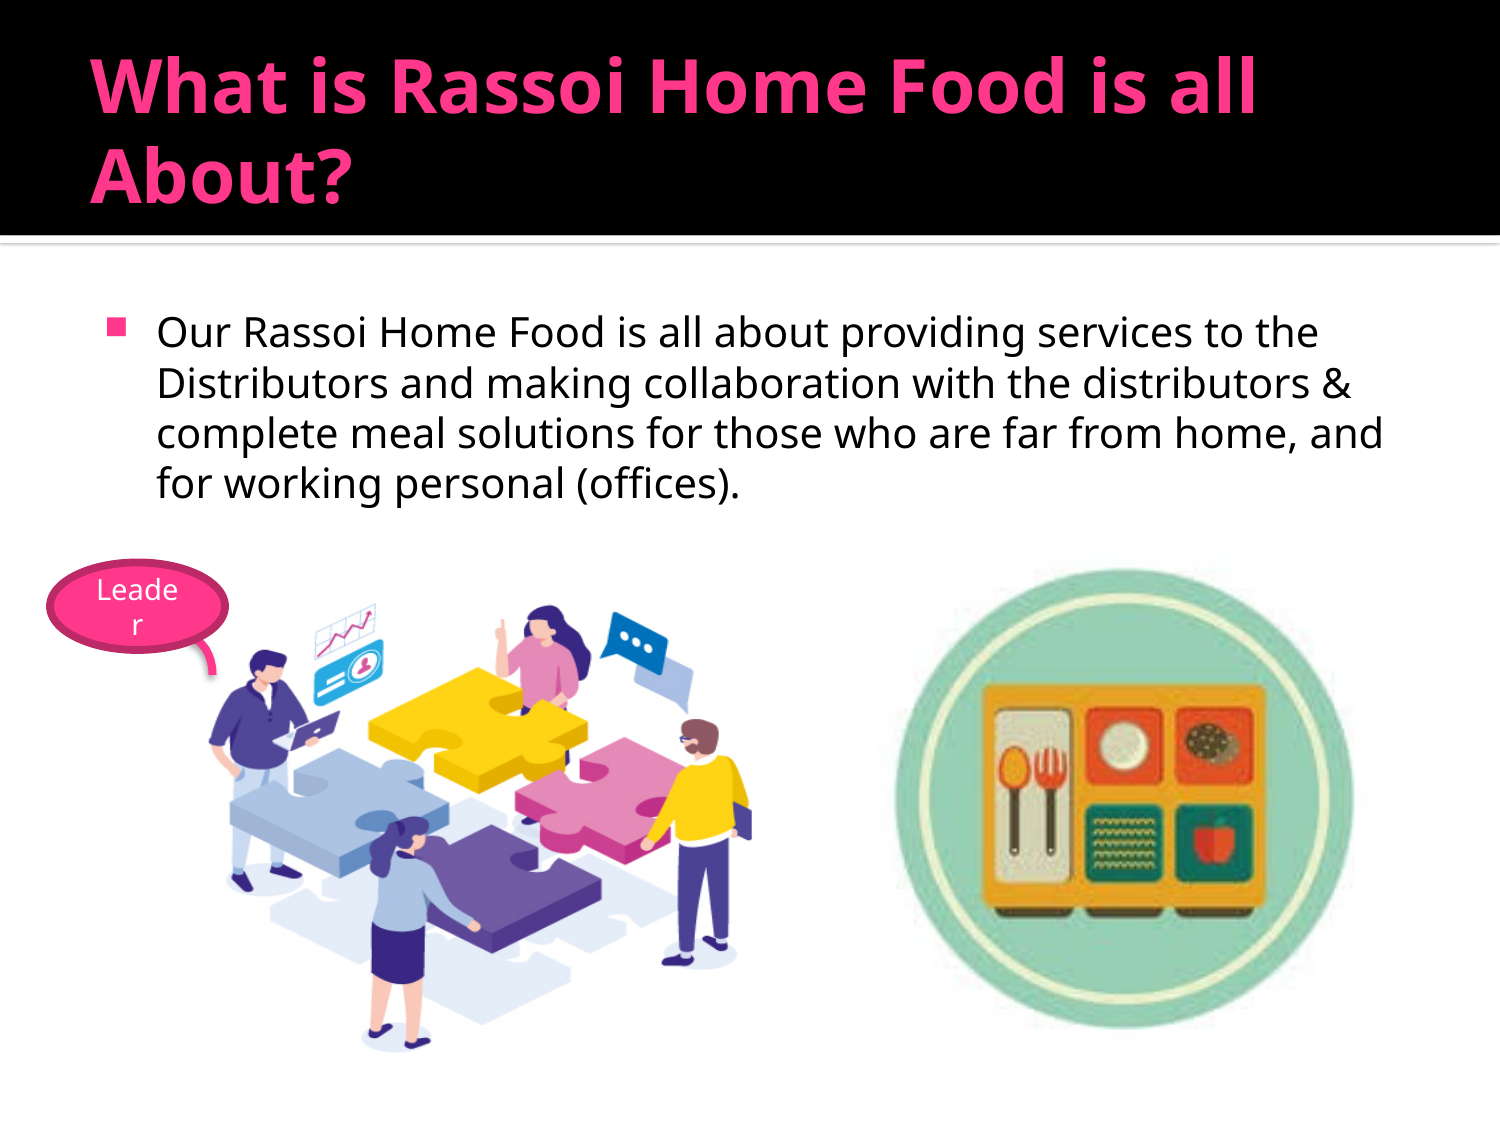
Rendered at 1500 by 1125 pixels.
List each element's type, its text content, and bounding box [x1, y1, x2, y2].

title What is Rassoi Home Food is all About? [75, 25, 1425, 231]
text_box Leader [46, 559, 117, 653]
list Our Rassoi Home Food is all about providing services to the Distributors and making collaboration with the distributors & complete meal solutions for those who are far from home, and for working personal (offices). [75, 291, 1425, 1050]
picture [123, 531, 838, 1125]
picture [874, 549, 1376, 1050]
